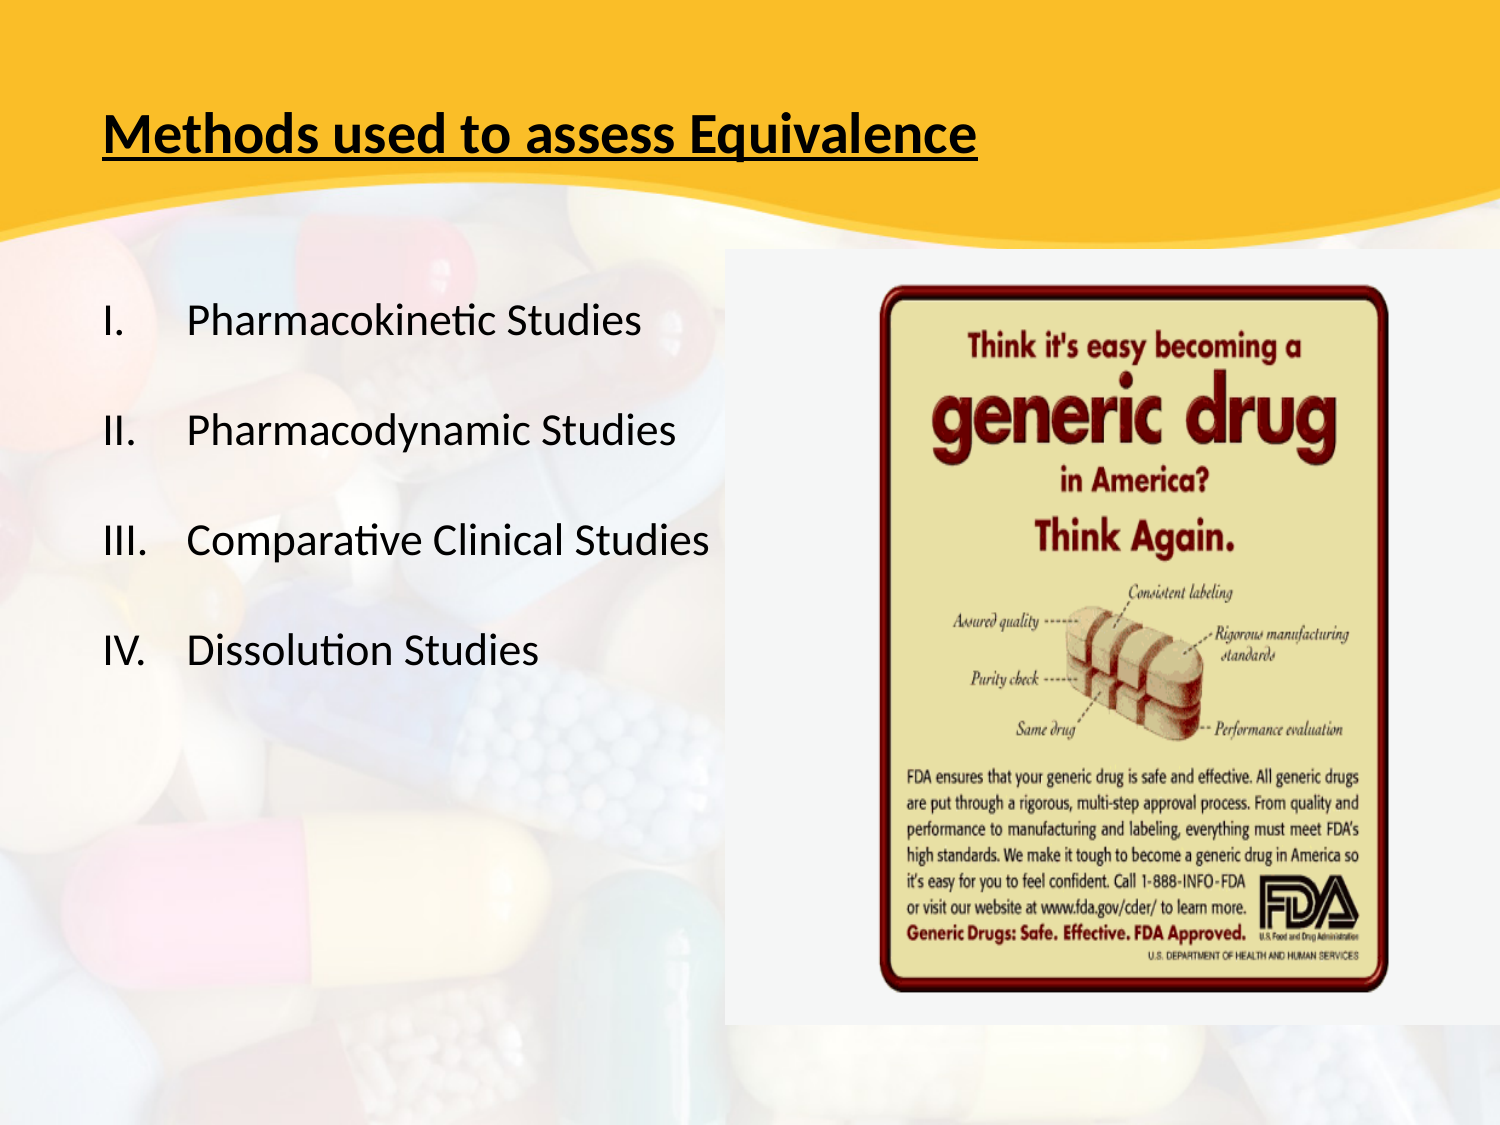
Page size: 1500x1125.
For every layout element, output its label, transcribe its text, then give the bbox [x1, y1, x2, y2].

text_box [724, 249, 1500, 1026]
picture [0, 0, 1500, 1125]
text_box Methods used to assess Equivalence Pharmacokinetic Studies Pharmacodynamic Studies Comparative Clinical Studies Dissolution Studies [87, 87, 1413, 957]
